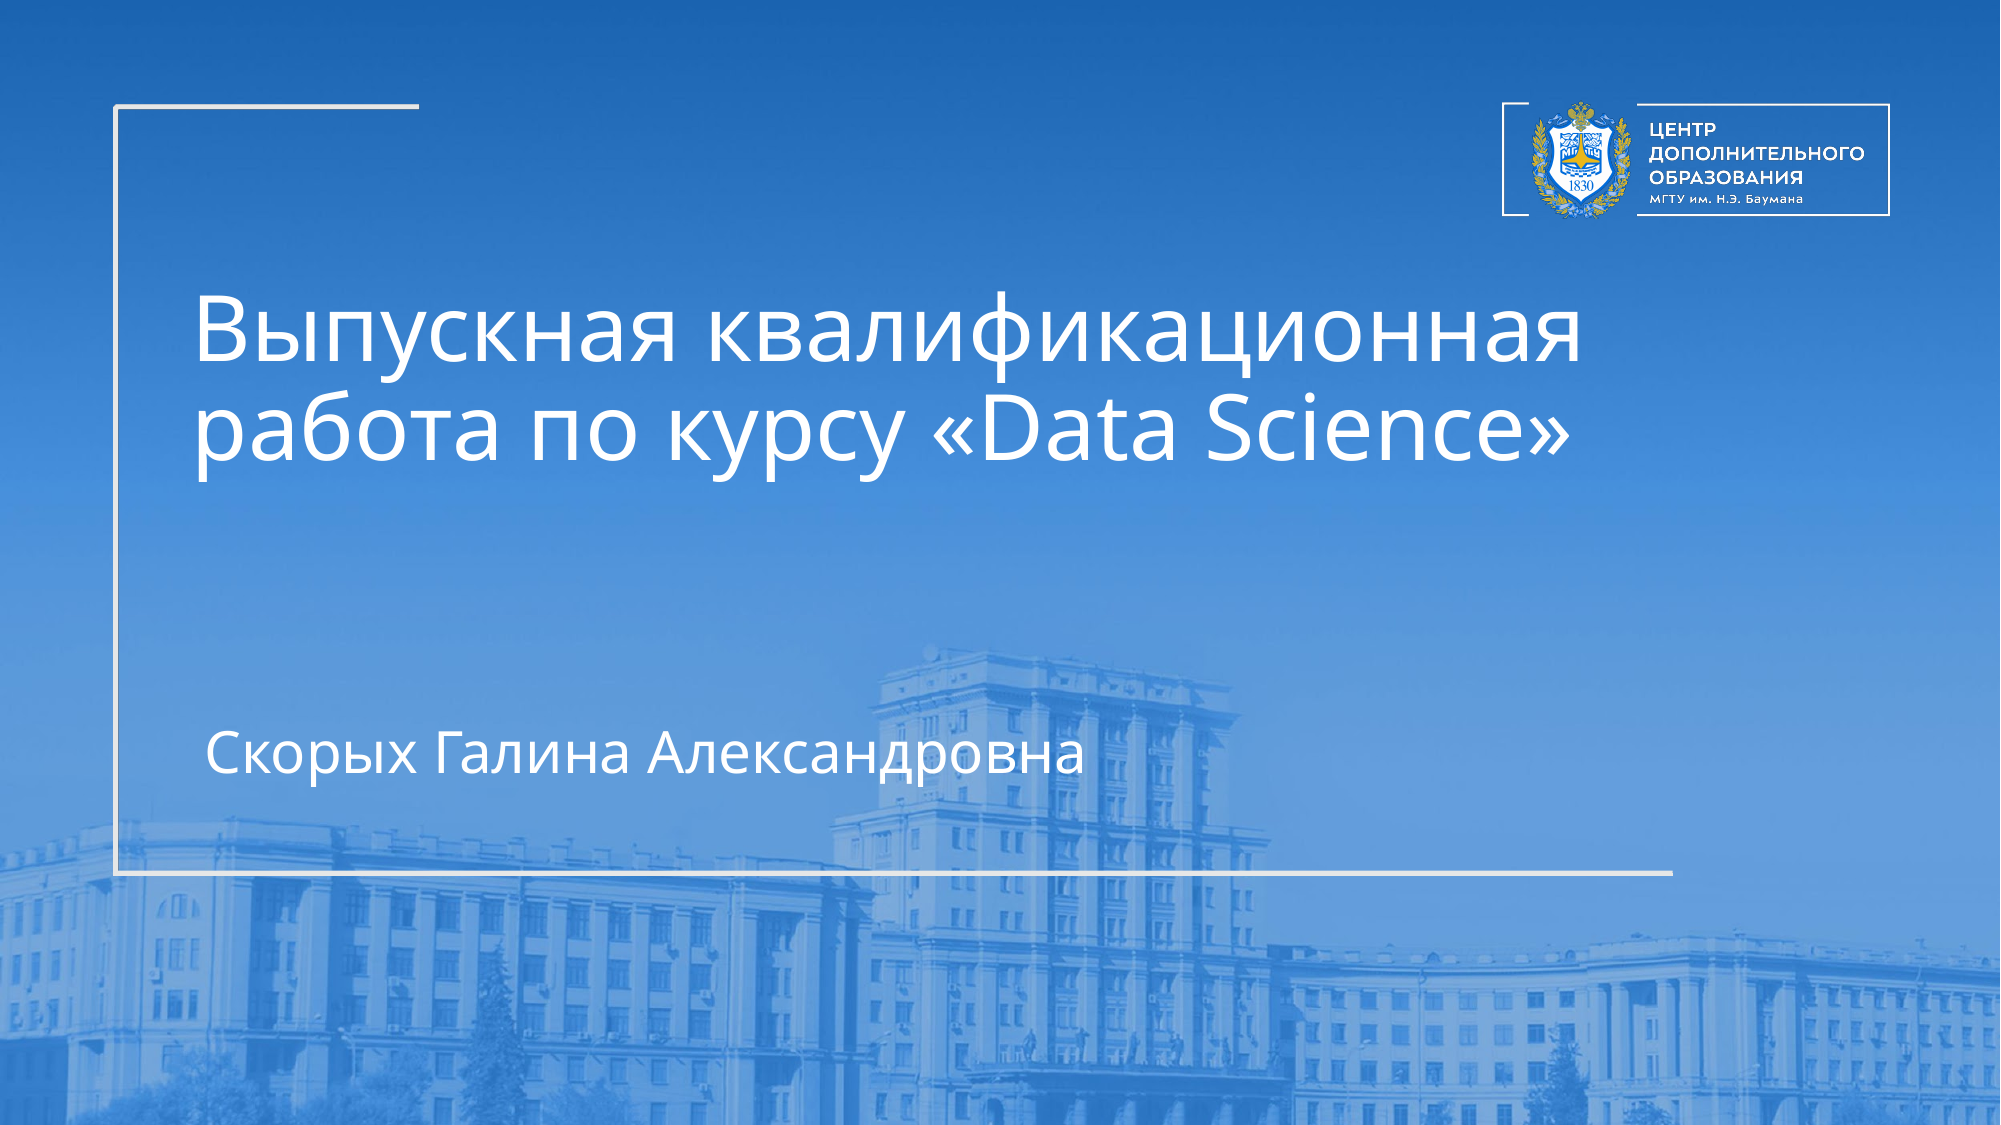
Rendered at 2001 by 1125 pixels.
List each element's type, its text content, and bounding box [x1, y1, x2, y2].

subtitle Скорых Галина Александровна [176, 715, 1673, 860]
picture [0, 0, 2000, 1125]
title Выпускная квалификационная работа по курсу «Data Science» [176, 136, 1673, 697]
